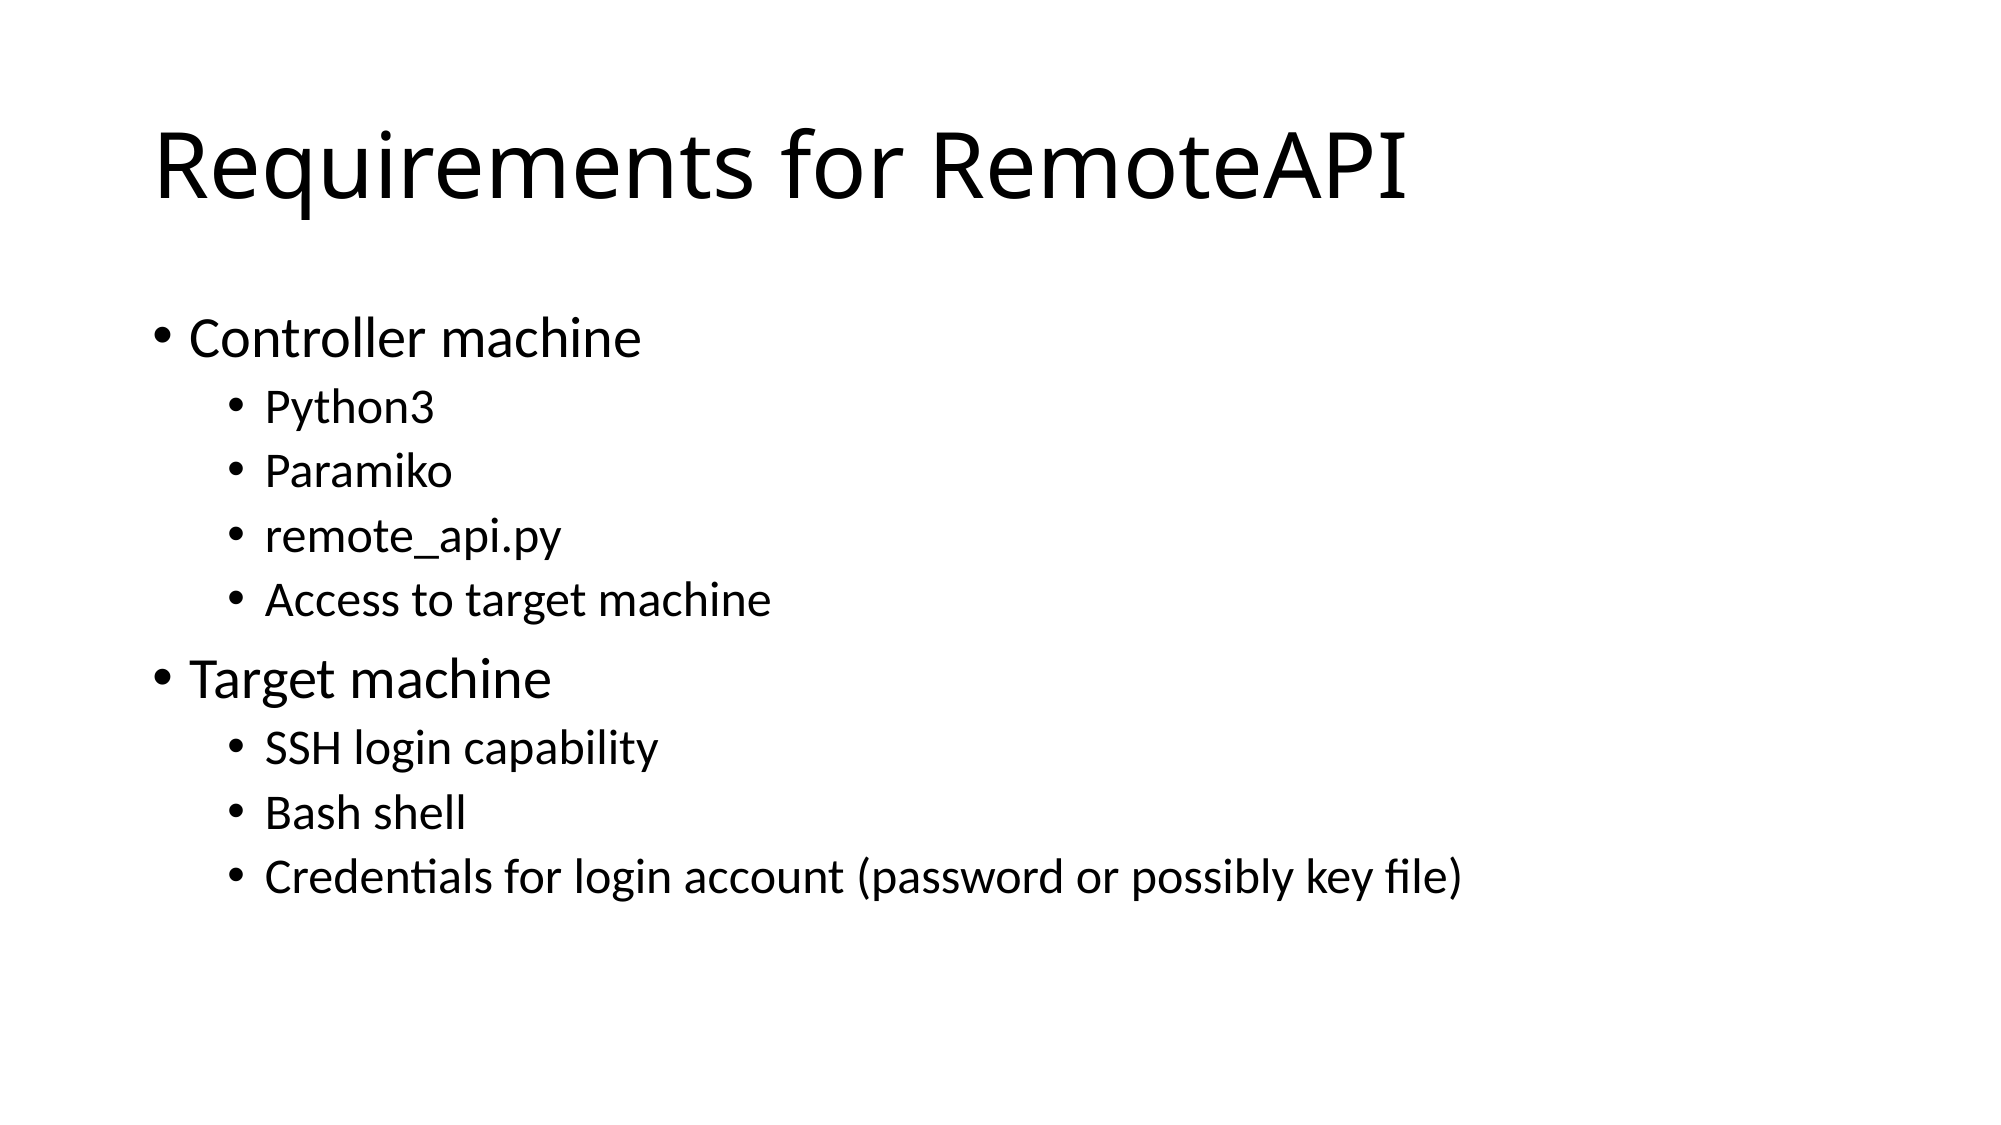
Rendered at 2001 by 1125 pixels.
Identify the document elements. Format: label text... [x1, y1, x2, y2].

list Controller machine Python3 Paramiko remote_api.py Access to target machine Target machine SSH login capability Bash shell Credentials for login account (password or possibly key file) [137, 299, 1863, 1014]
title Requirements for RemoteAPI [137, 59, 1863, 278]
